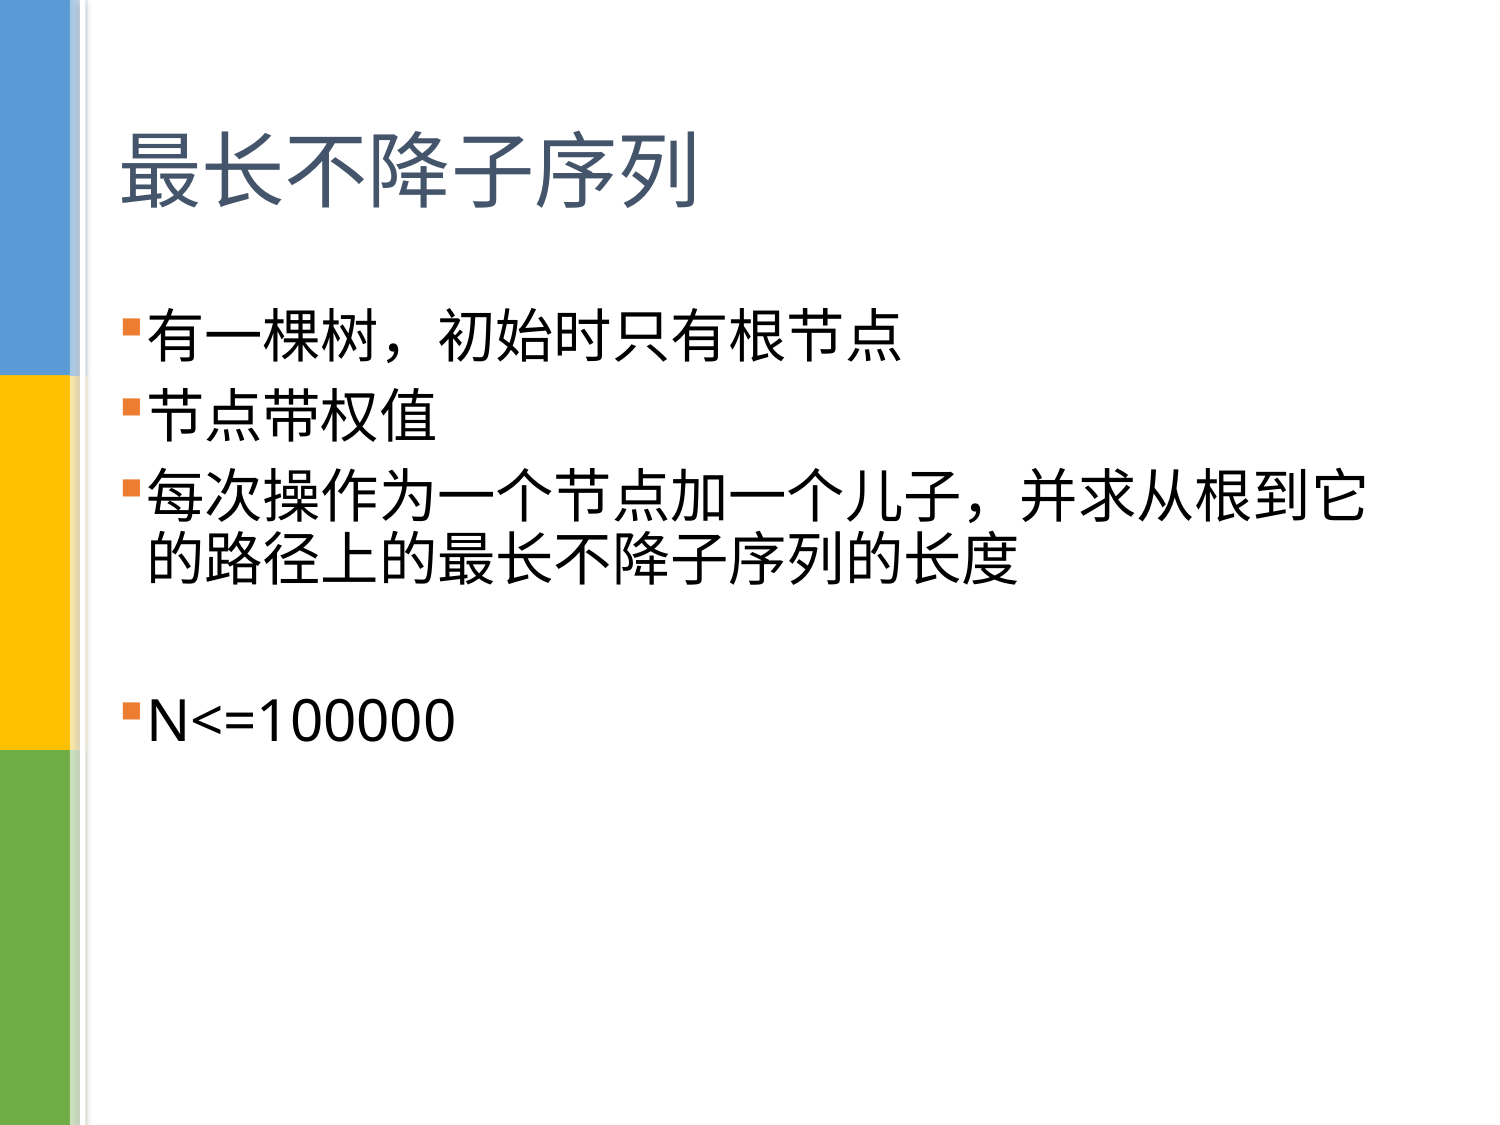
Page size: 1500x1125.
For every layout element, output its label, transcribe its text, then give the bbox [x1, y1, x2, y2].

list 有一棵树，初始时只有根节点 节点带权值 每次操作为一个节点加一个儿子，并求从根到它的路径上的最长不降子序列的长度 N<=100000 [103, 299, 1397, 1014]
title 最长不降子序列 [103, 59, 1397, 278]
